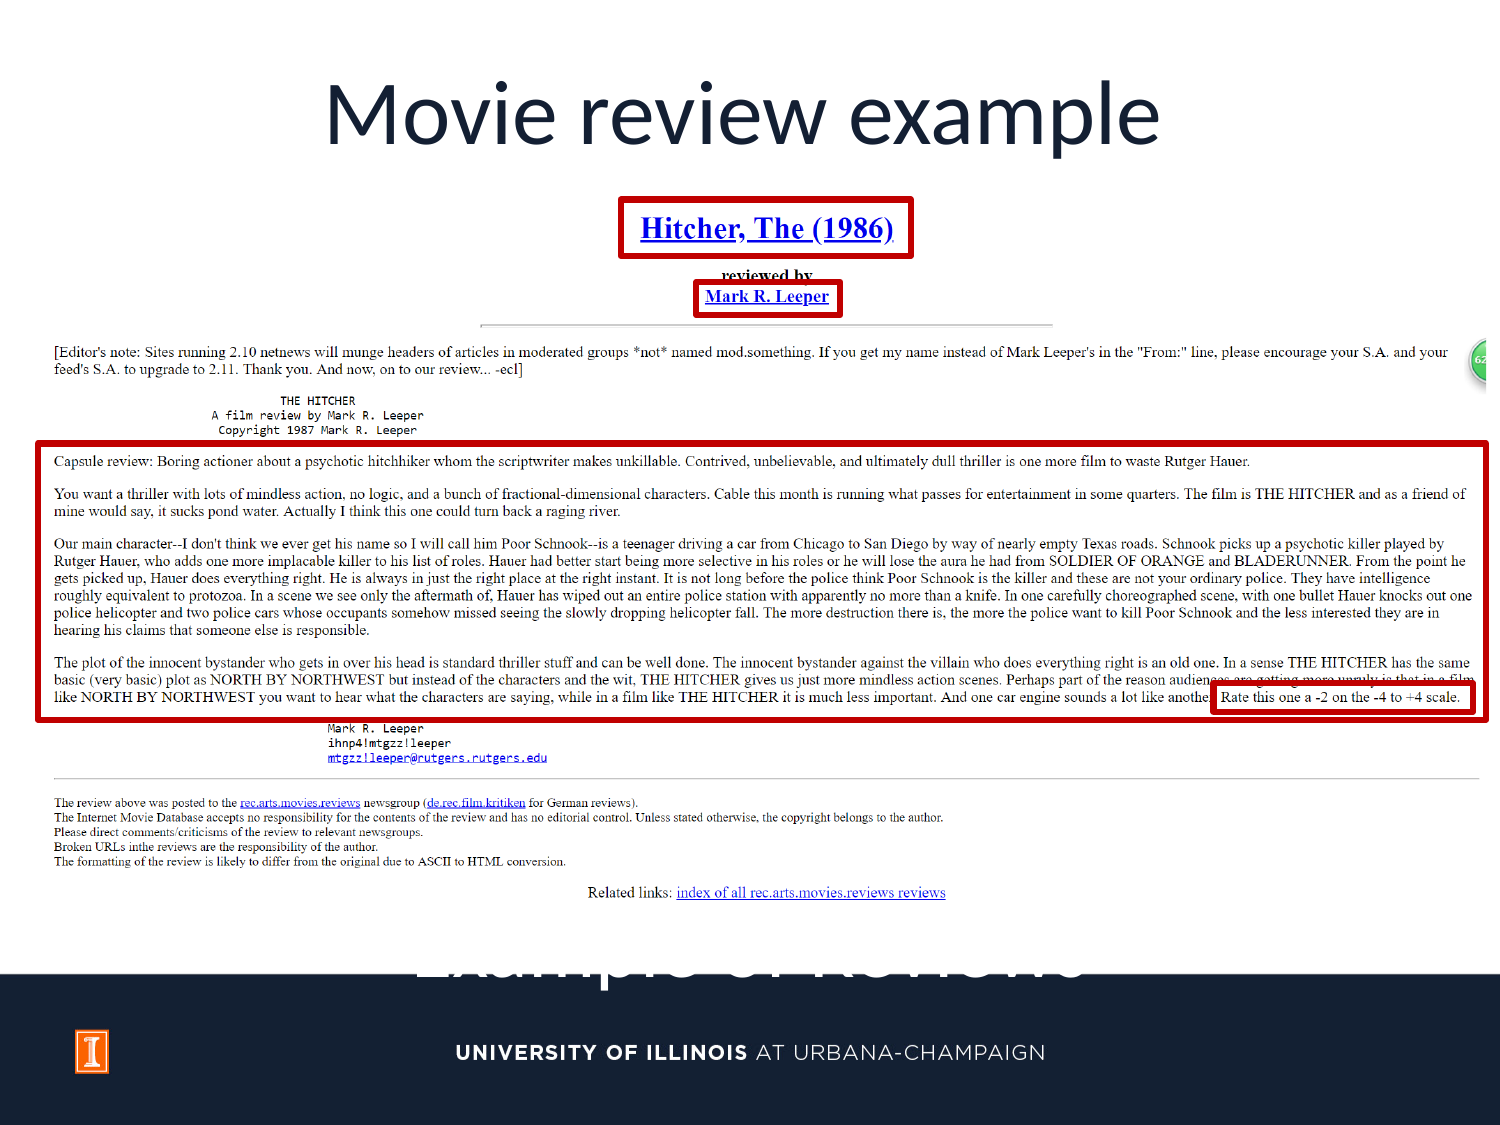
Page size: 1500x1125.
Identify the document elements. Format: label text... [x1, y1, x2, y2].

title Movie review example [62, 45, 1425, 200]
text_box [36, 441, 40, 722]
picture [0, 3, 1500, 1125]
text_box Example of Reviews [64, 931, 1436, 1001]
